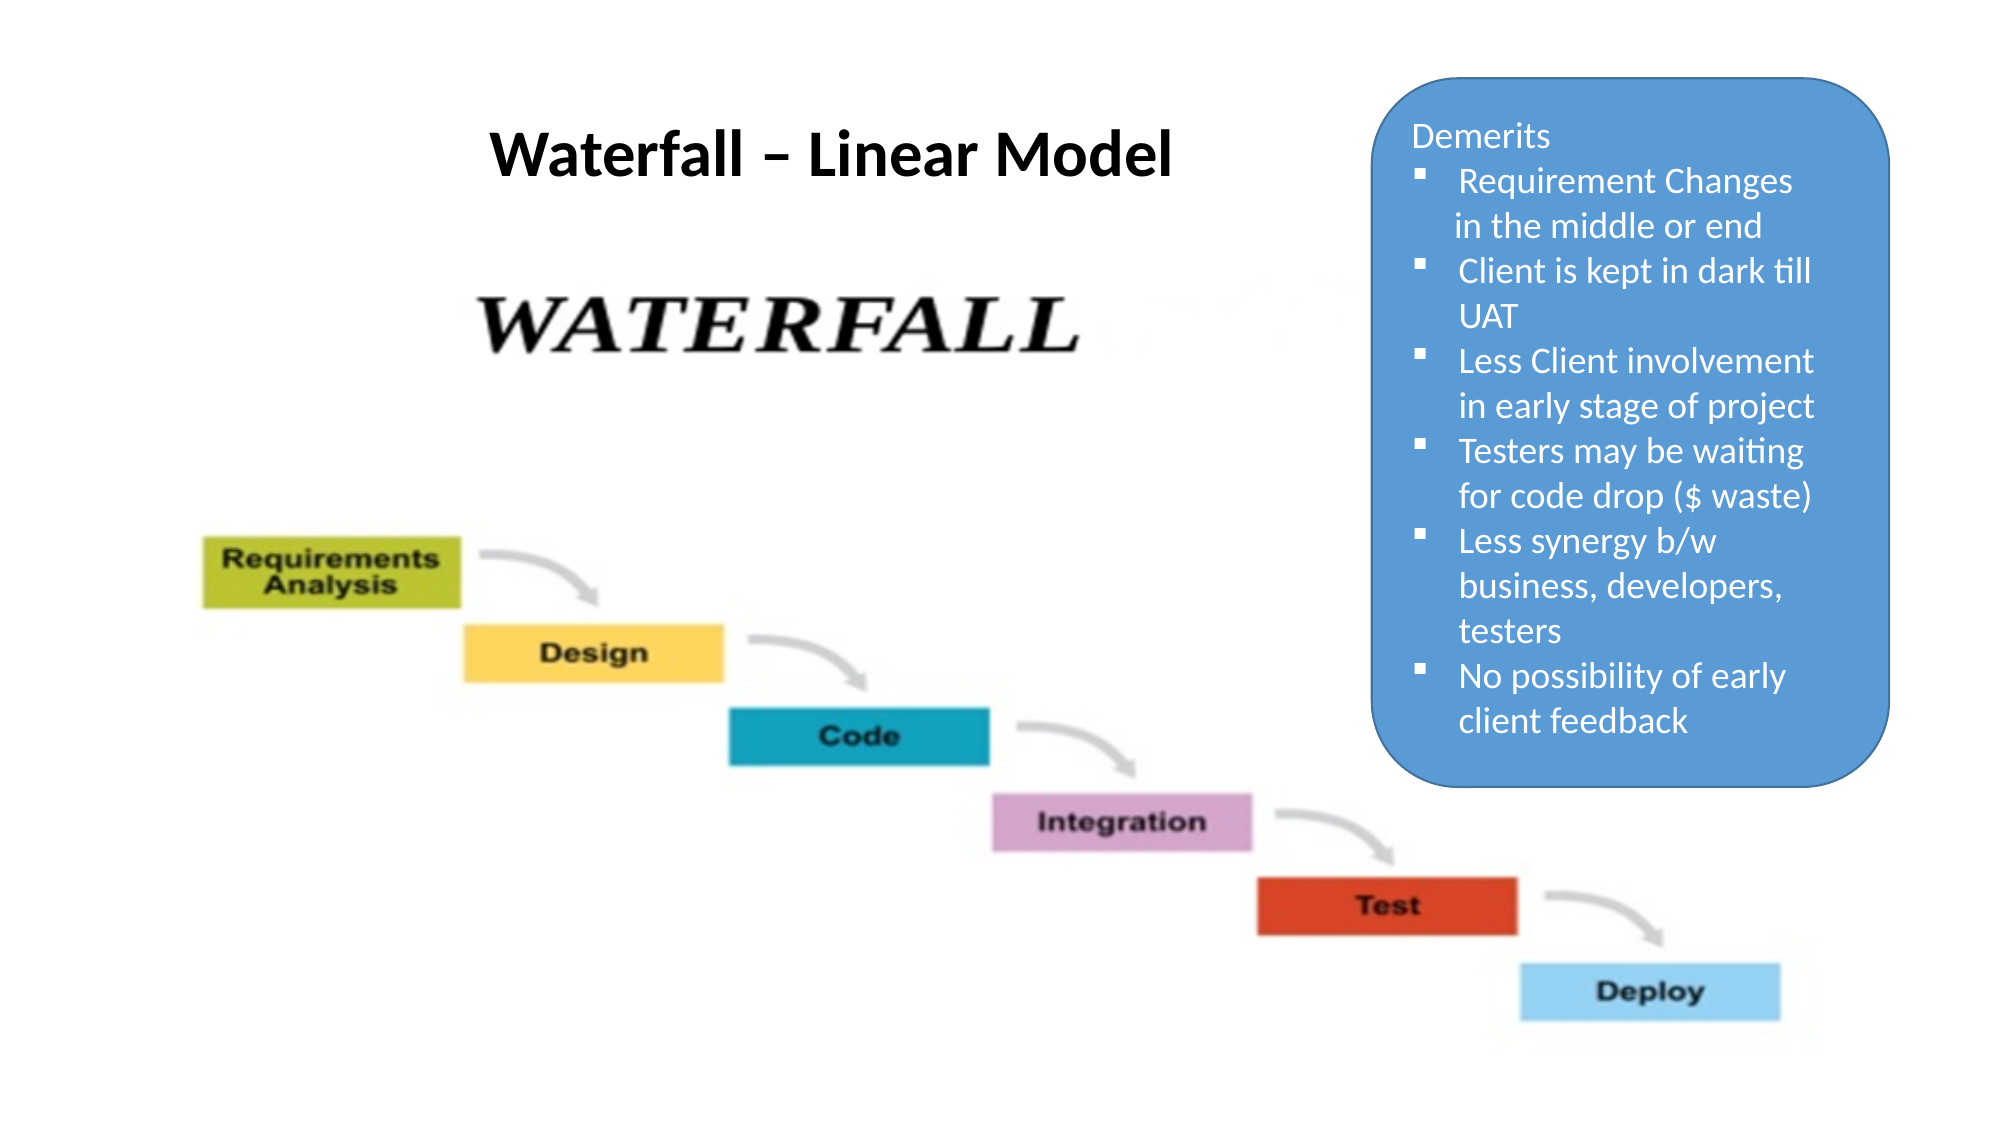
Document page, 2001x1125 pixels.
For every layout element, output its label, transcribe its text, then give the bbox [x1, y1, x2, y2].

text_box Waterfall – Linear Model [460, 102, 1190, 197]
text_box Demerits Requirement Changes in the middle or end Client is kept in dark till UAT Less Client involvement in early stage of project Testers may be waiting for code drop ($ waste) Less synergy b/w business, developers, testers No possibility of early client feedback [1370, 77, 1891, 217]
picture [95, 217, 1944, 1103]
